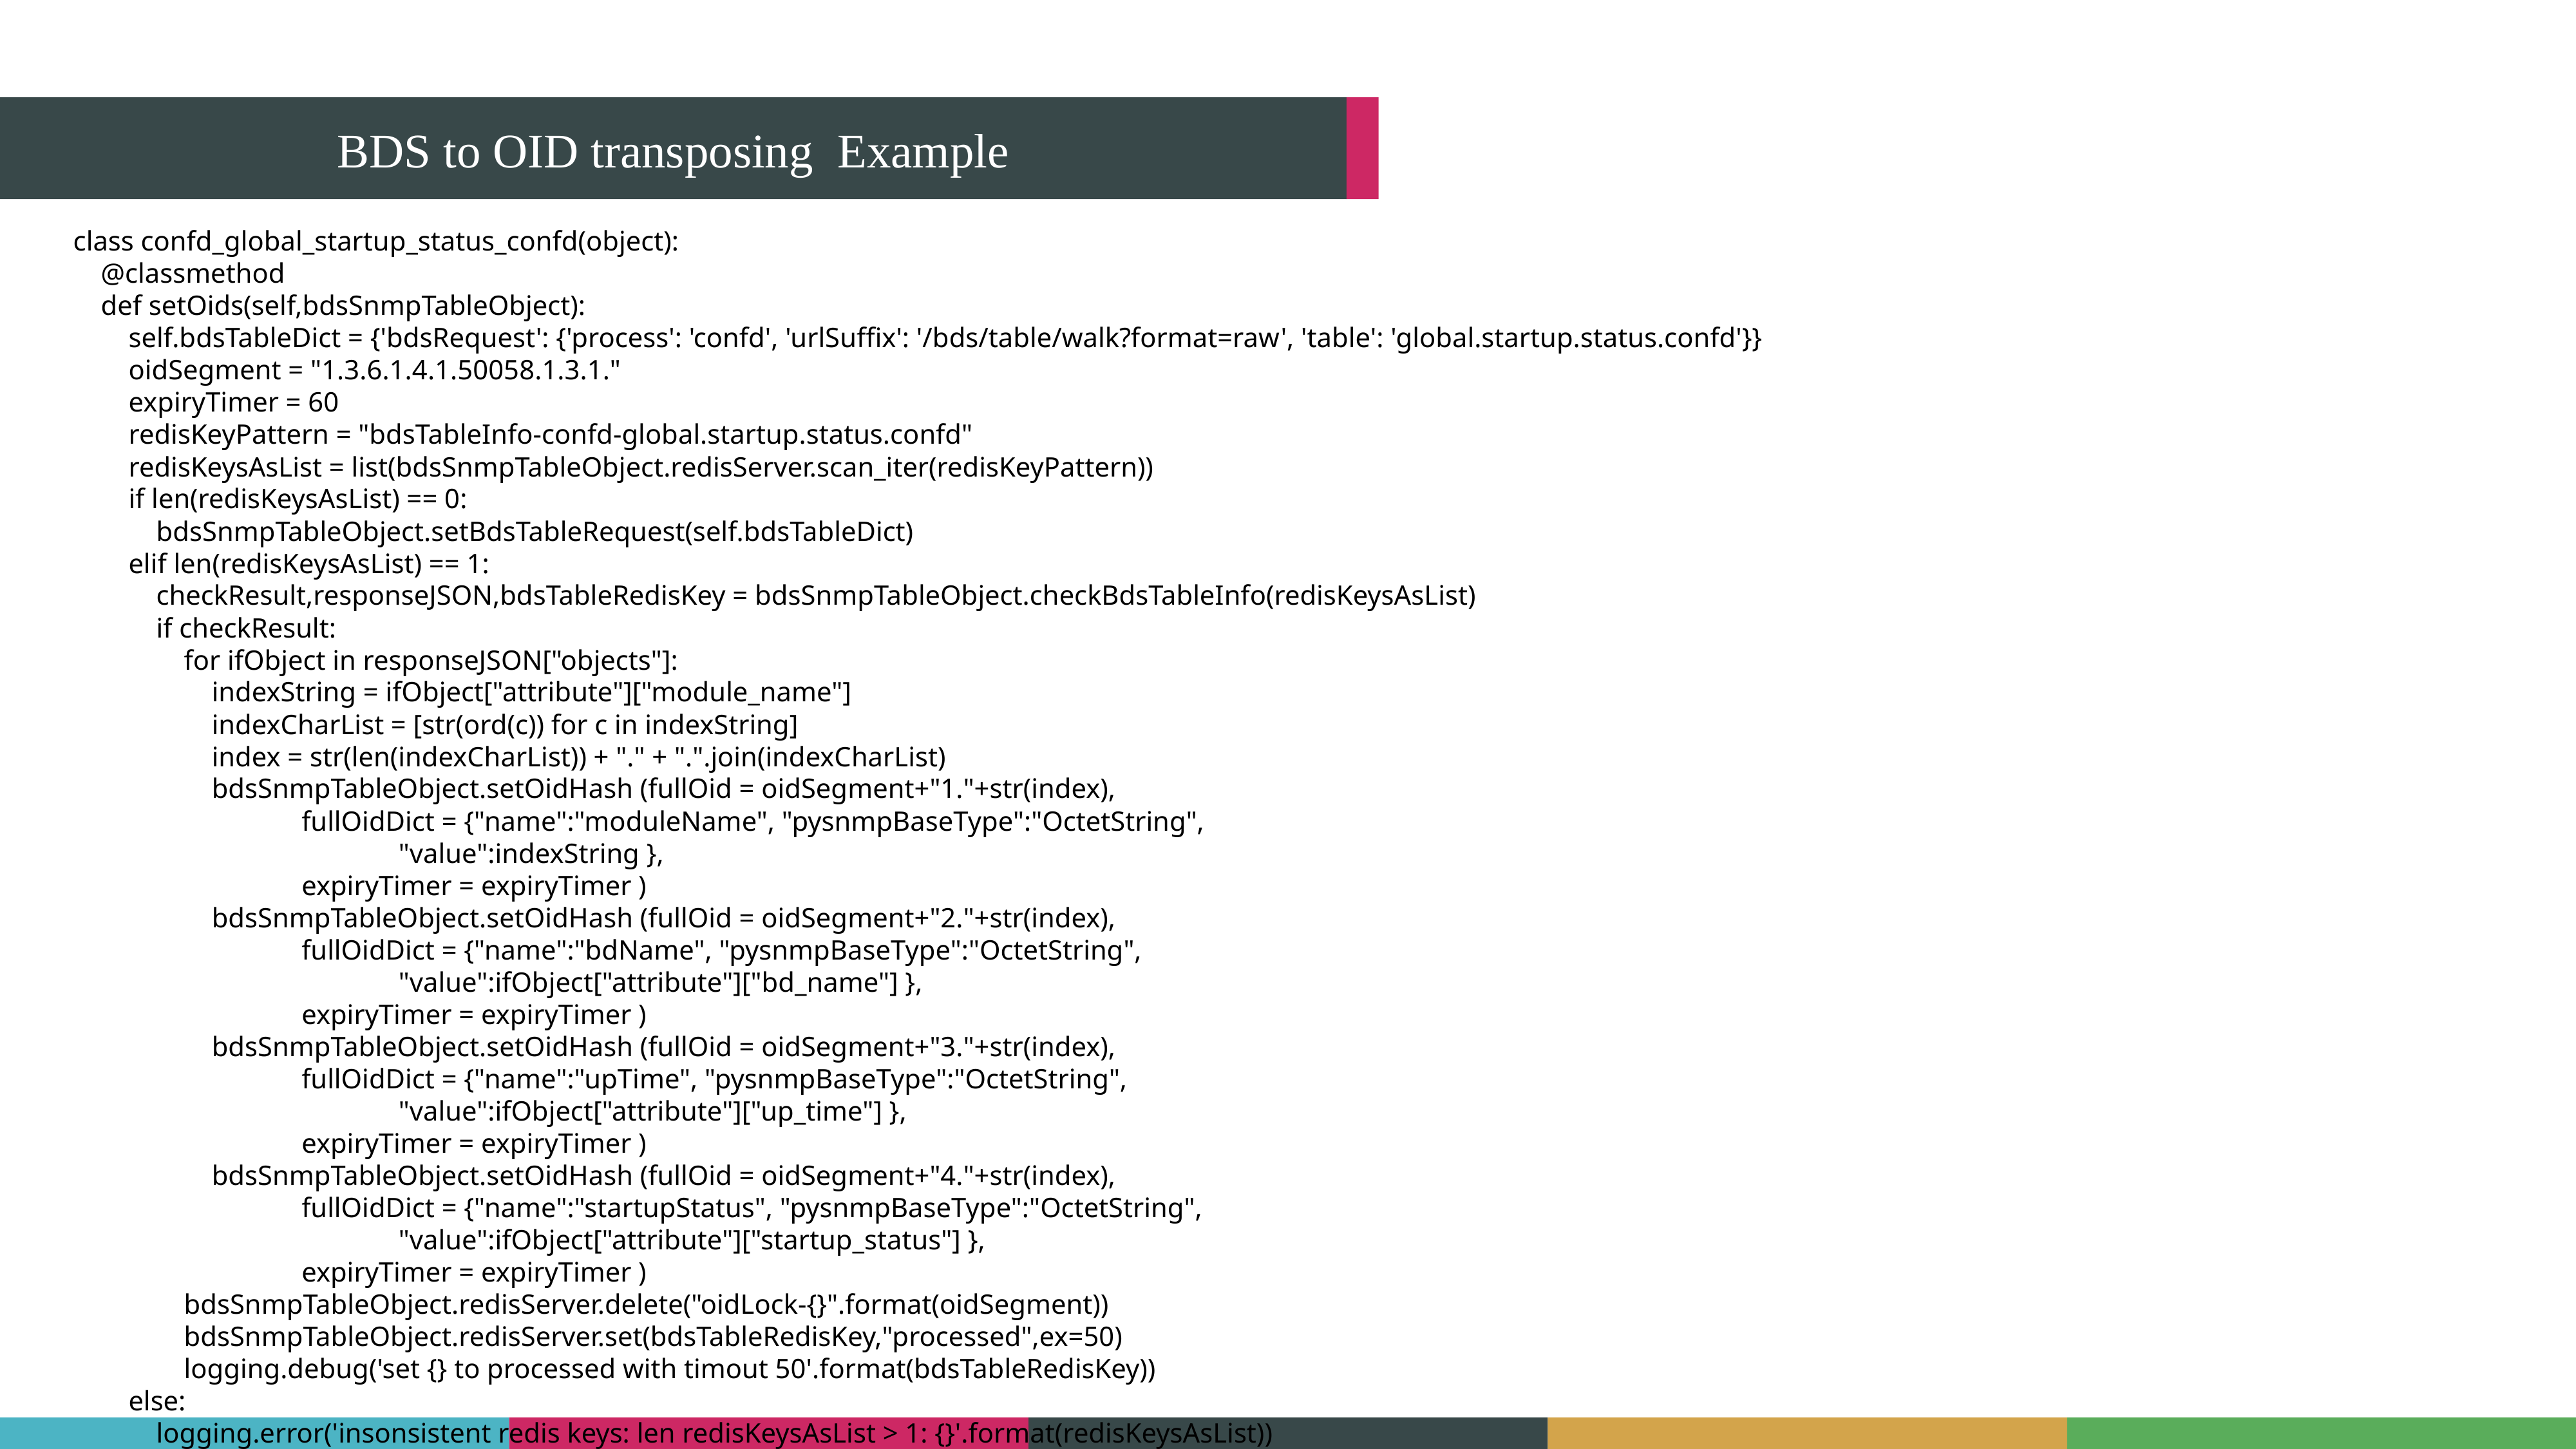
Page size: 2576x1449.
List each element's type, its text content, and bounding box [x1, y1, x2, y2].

text_box class confd_global_startup_status_confd(object): @classmethod def setOids(self,bdsSnmpTableObject): self.bdsTableDict = {'bdsRequest': {'process': 'confd', 'urlSuffix': '/bds/table/walk?format=raw', 'table': 'global.startup.status.confd'}} oidSegment = "1.3.6.1.4.1.50058.1.3.1." expiryTimer = 60 redisKeyPattern = "bdsTableInfo-confd-global.startup.status.confd" redisKeysAsList = list(bdsSnmpTableObject.redisServer.scan_iter(redisKeyPattern)) if len(redisKeysAsList) == 0: bdsSnmpTableObject.setBdsTableRequest(self.bdsTableDict) elif len(redisKeysAsList) == 1: checkResult,responseJSON,bdsTableRedisKey = bdsSnmpTableObject.checkBdsTableInfo(redisKeysAsList) if checkResult: for ifObject in responseJSON["objects"]: indexString = ifObject["attribute"]["module_name"] indexCharList = [str(ord(c)) for c in indexString] index = str(len(indexCharList)) + "." + ".".join(indexCharList) bdsSnmpTableObject.setOidHash (fullOid = oidSegment+"1."+str(index), fullOidDict = {"name":"moduleName", "pysnmpBaseType":"OctetString", "value":indexString }, expiryTimer = expiryTimer ) bdsSnmpTableObject.setOidHash (fullOid = oidSegment+"2."+str(index), fullOidDict = {"name":"bdName", "pysnmpBaseType":"OctetString", "value":ifObject["attribute"]["bd_name"] }, expiryTimer = expiryTimer ) bdsSnmpTableObject.setOidHash (fullOid = oidSegment+"3."+str(index), fullOidDict = {"name":"upTime", "pysnmpBaseType":"OctetString", "value":ifObject["attribute"]["up_time"] }, expiryTimer = expiryTimer ) bdsSnmpTableObject.setOidHash (fullOid = oidSegment+"4."+str(index), fullOidDict = {"name":"startupStatus", "pysnmpBaseType":"OctetString", "value":ifObject["attribute"]["startup_status"] }, expiryTimer = expiryTimer ) bdsSnmpTableObject.redisServer.delete("oidLock-{}".format(oidSegment)) bdsSnmpTableObject.redisServer.set(bdsTableRedisKey,"processed",ex=50) logging.debug('set {} to processed with timout 50'.format(bdsTableRedisKey)) else: logging.error('insonsistent redis keys: len redisKeysAsList > 1: {}'.format(redisKeysAsList)) [63, 219, 2519, 1449]
text_box BDS to OID transposing Example [0, 97, 1346, 200]
text_box [1346, 97, 1379, 200]
